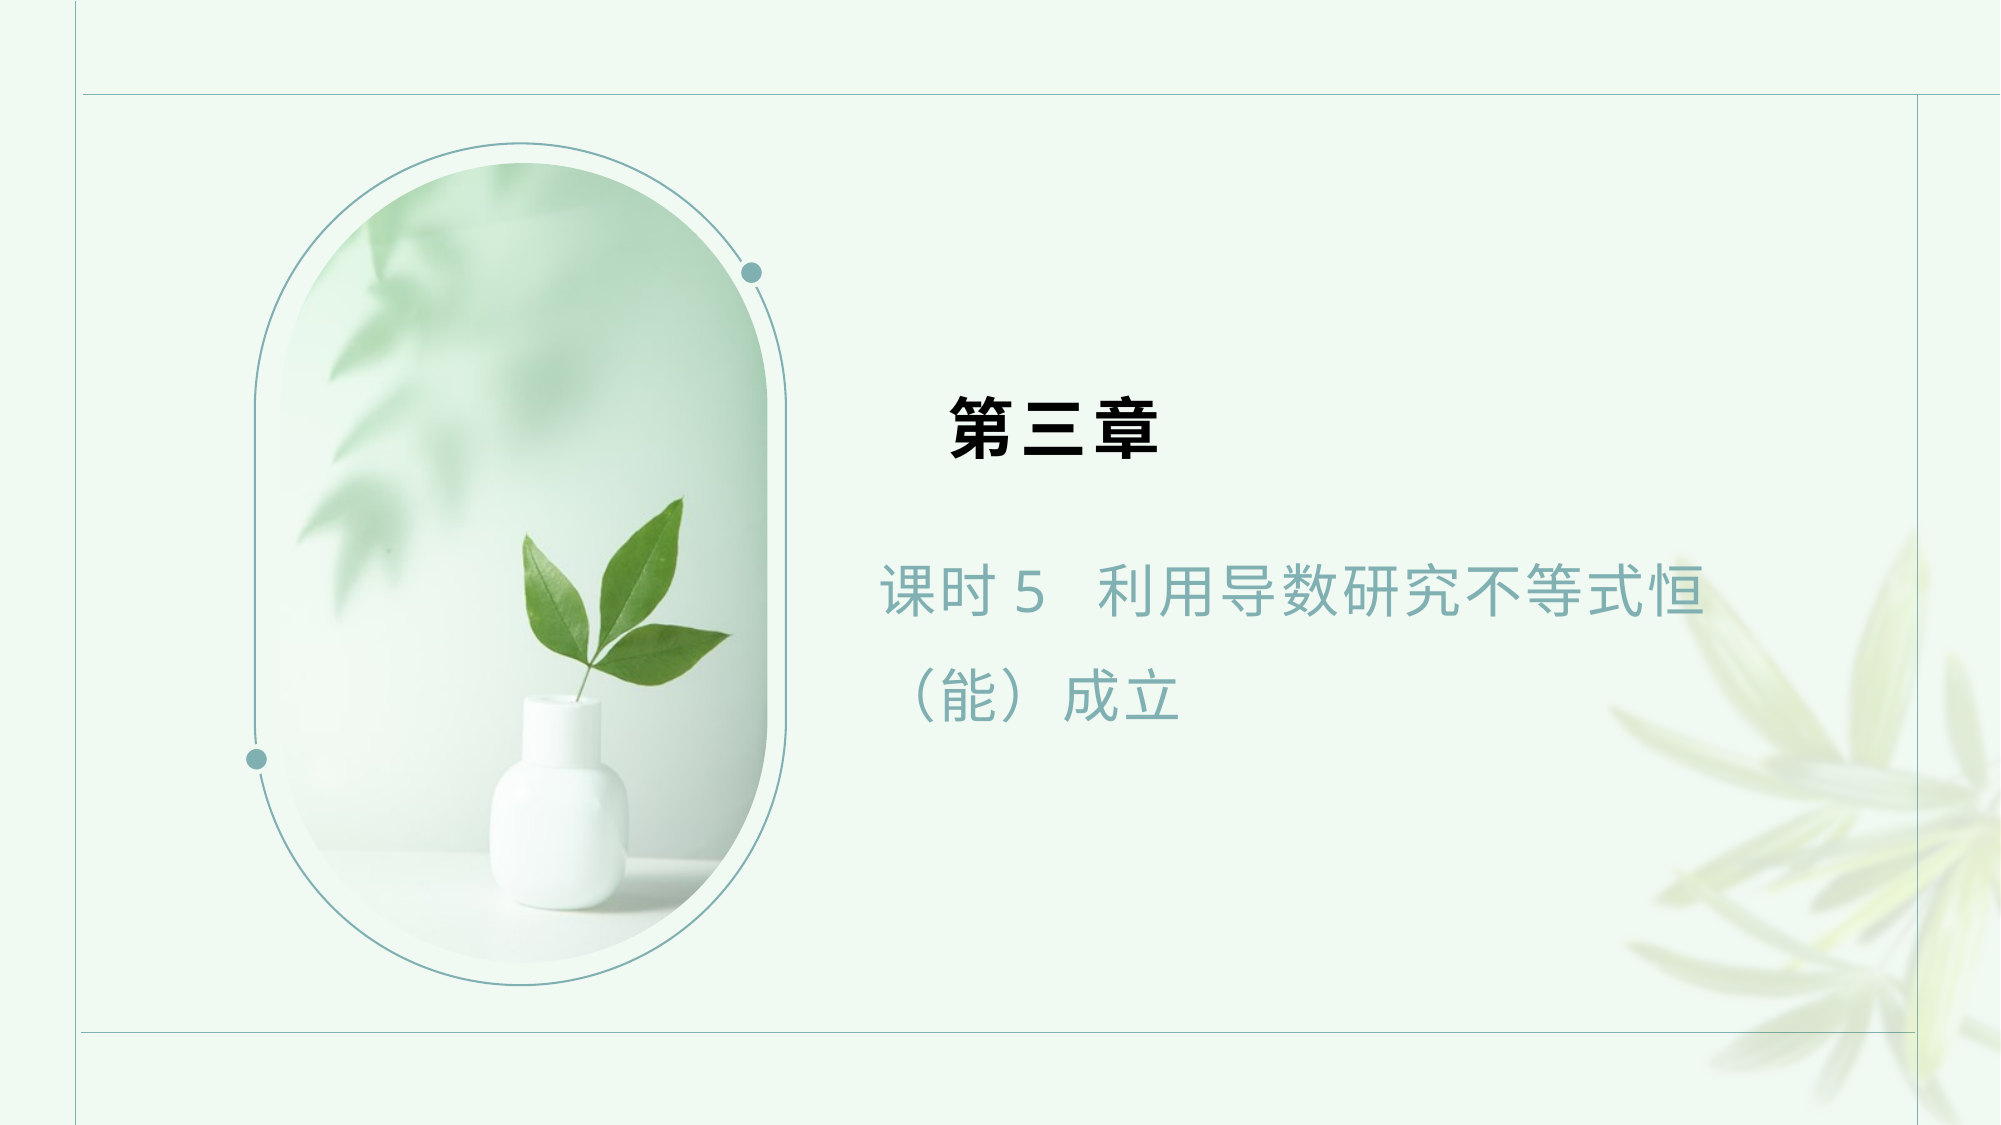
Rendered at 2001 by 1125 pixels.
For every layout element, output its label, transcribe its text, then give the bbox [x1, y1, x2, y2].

picture [280, 163, 768, 963]
list 课时5 利用导数研究不等式恒（能）成立 [879, 519, 1864, 730]
list 第三章 [947, 382, 1854, 472]
